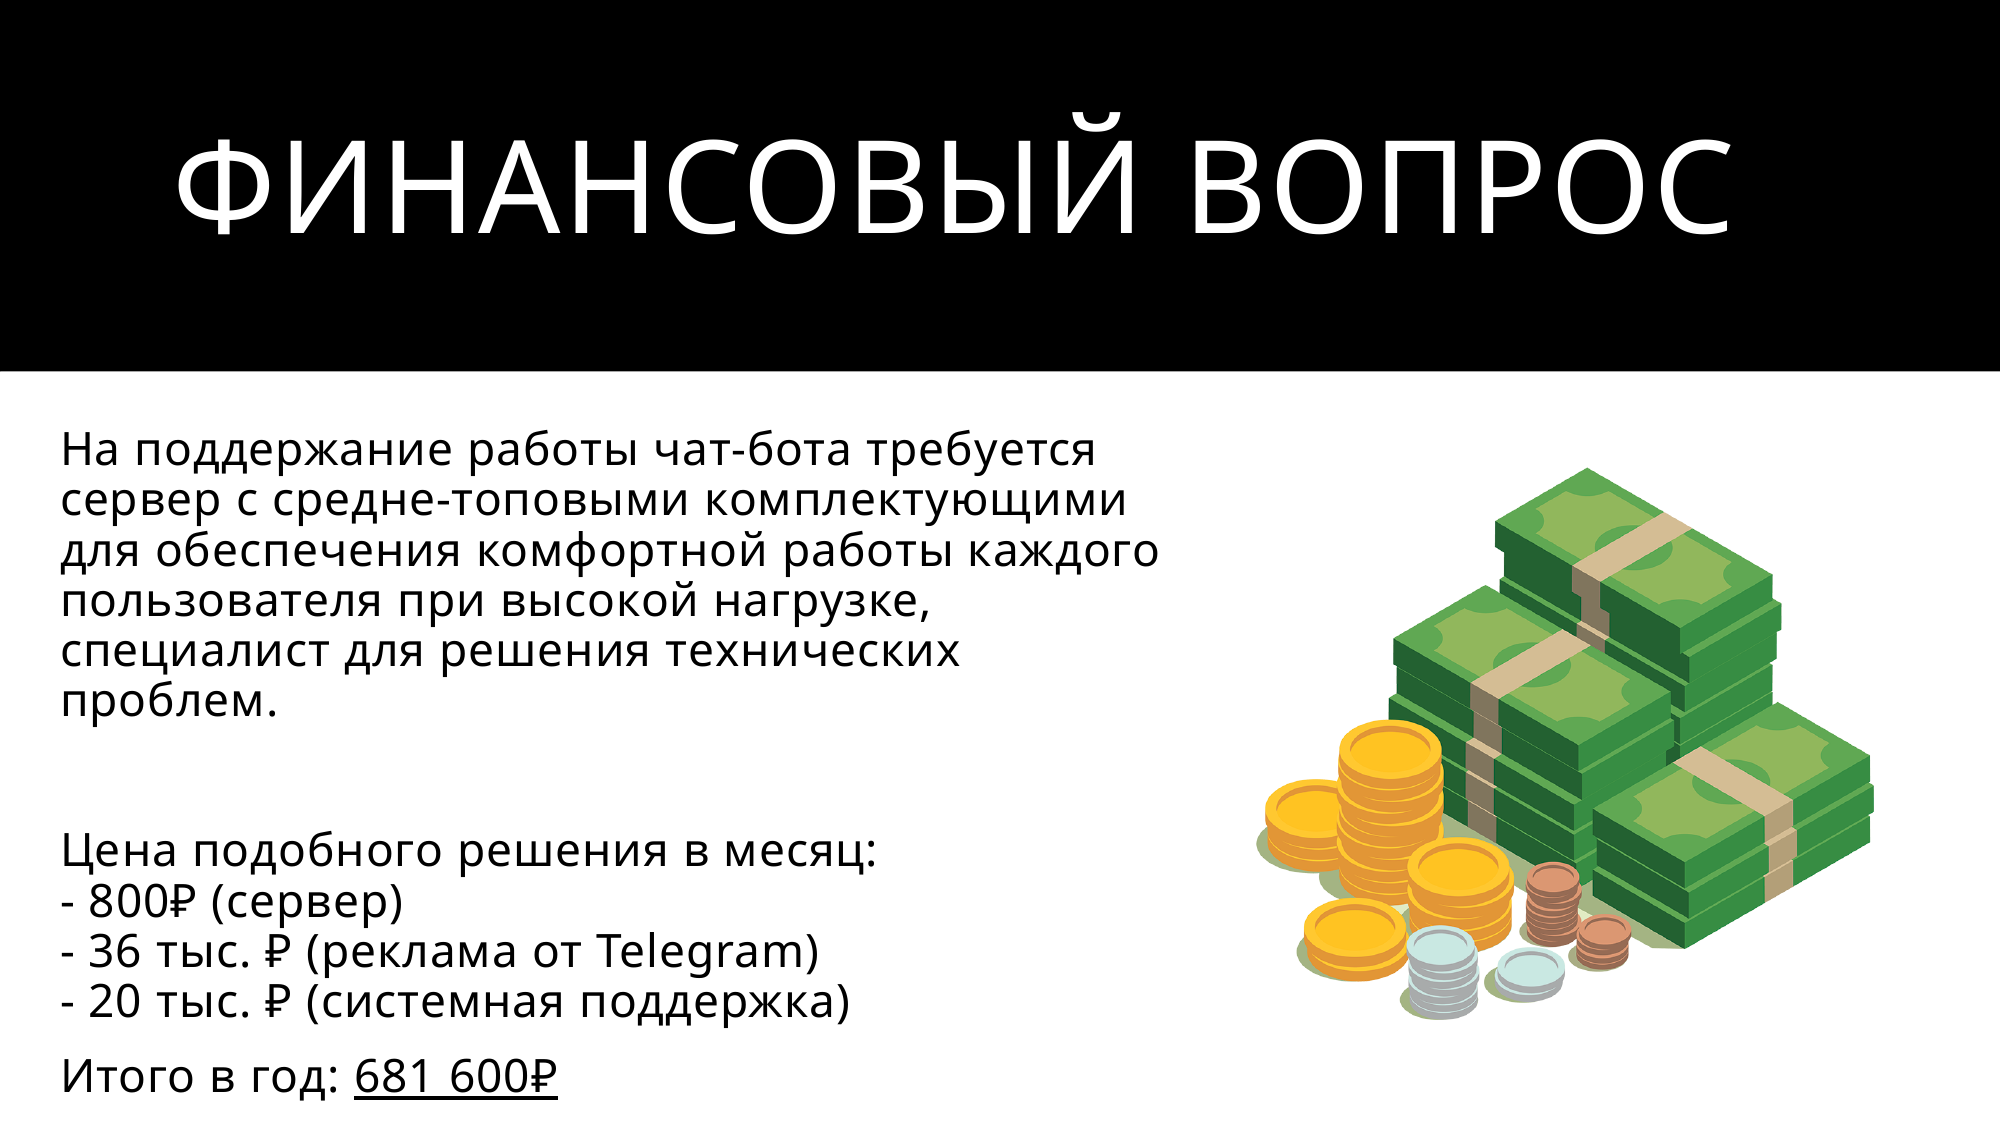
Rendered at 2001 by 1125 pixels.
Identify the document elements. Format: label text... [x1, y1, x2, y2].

picture [1256, 467, 1874, 1020]
text_box [0, 0, 2000, 372]
list На поддержание работы чат-бота требуется сервер с средне-топовыми комплектующими для обеспечения комфортной работы каждого пользователя при высокой нагрузке, специалист для решения технических проблем. Цена подобного решения в месяц: - 800₽ (сервер) - 36 тыс. ₽ (реклама от Telegram) - 20 тыс. ₽ (системная поддержка) Итого в год: 681 600₽ [45, 417, 1186, 1116]
title Финансовый вопрос [157, 52, 1842, 332]
text_box [0, 372, 2000, 1125]
